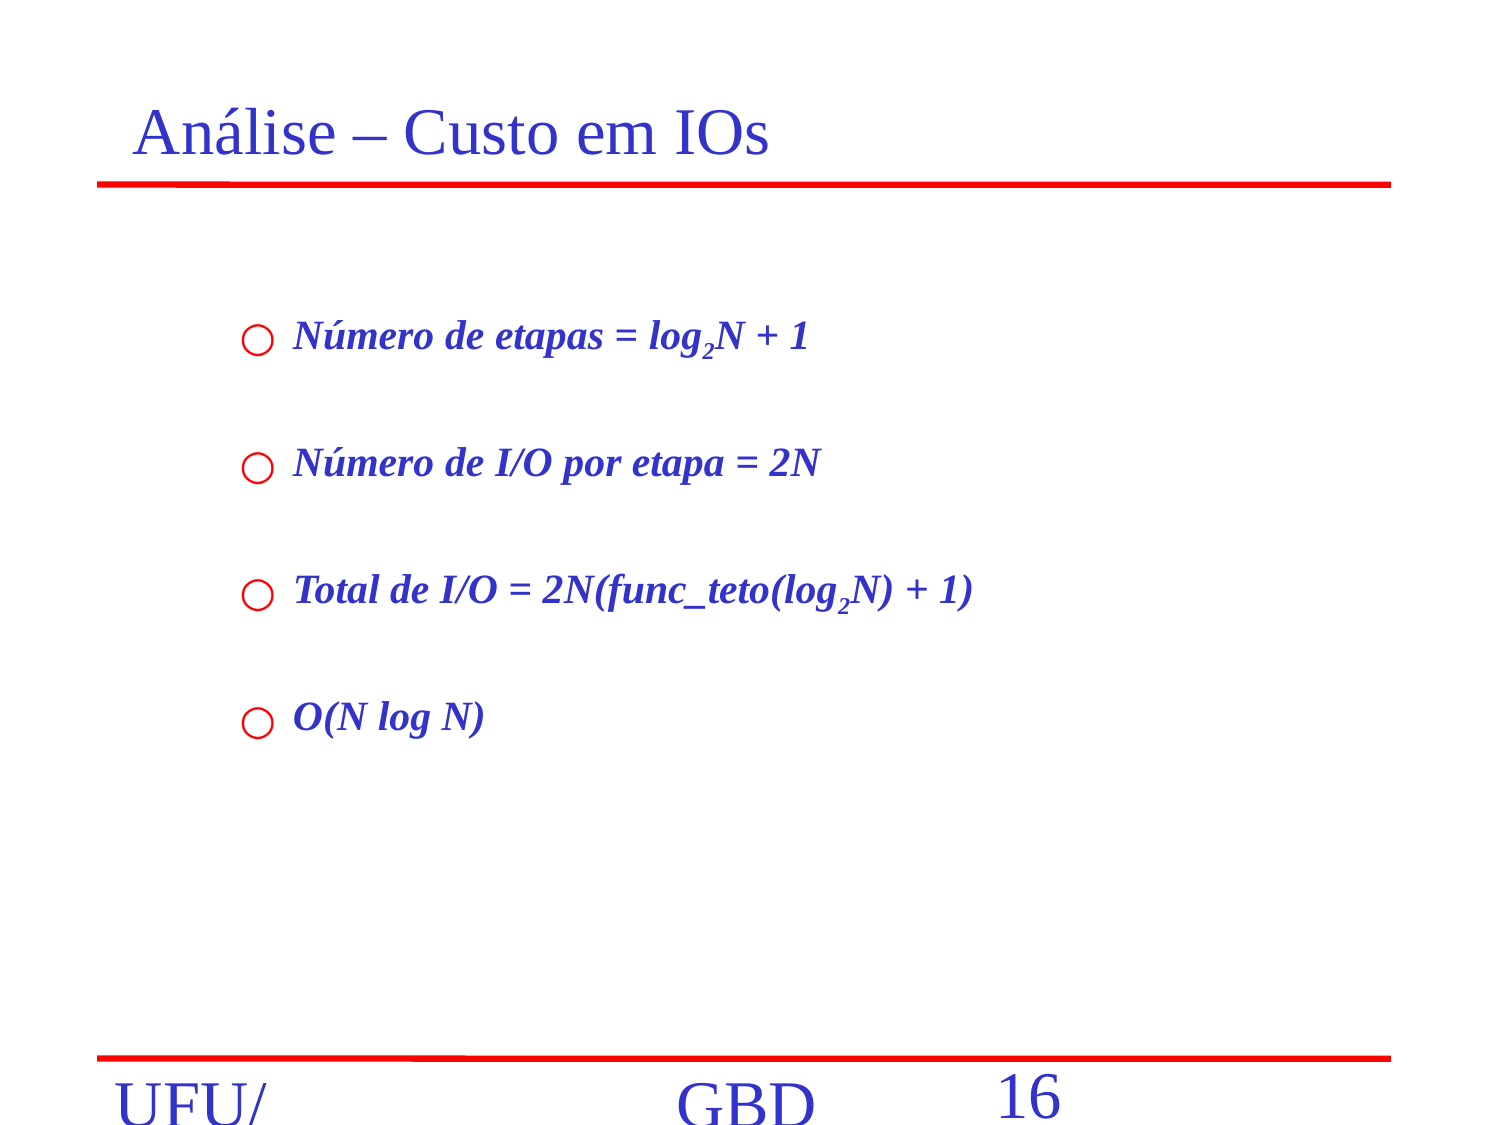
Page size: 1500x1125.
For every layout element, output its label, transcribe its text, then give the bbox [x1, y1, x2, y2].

list Número de etapas = log2N + 1 Número de I/O por etapa = 2N Total de I/O = 2N(func_teto(log2N) + 1)‏ O(N log N)‏ [224, 299, 1425, 975]
slide_number UFU/FACOM/BCC [100, 1058, 537, 1125]
slide_number ‹#› [980, 1050, 1417, 1098]
footer GBD [661, 1058, 885, 1107]
text_box Análise – Custo em IOs [118, 29, 1318, 178]
